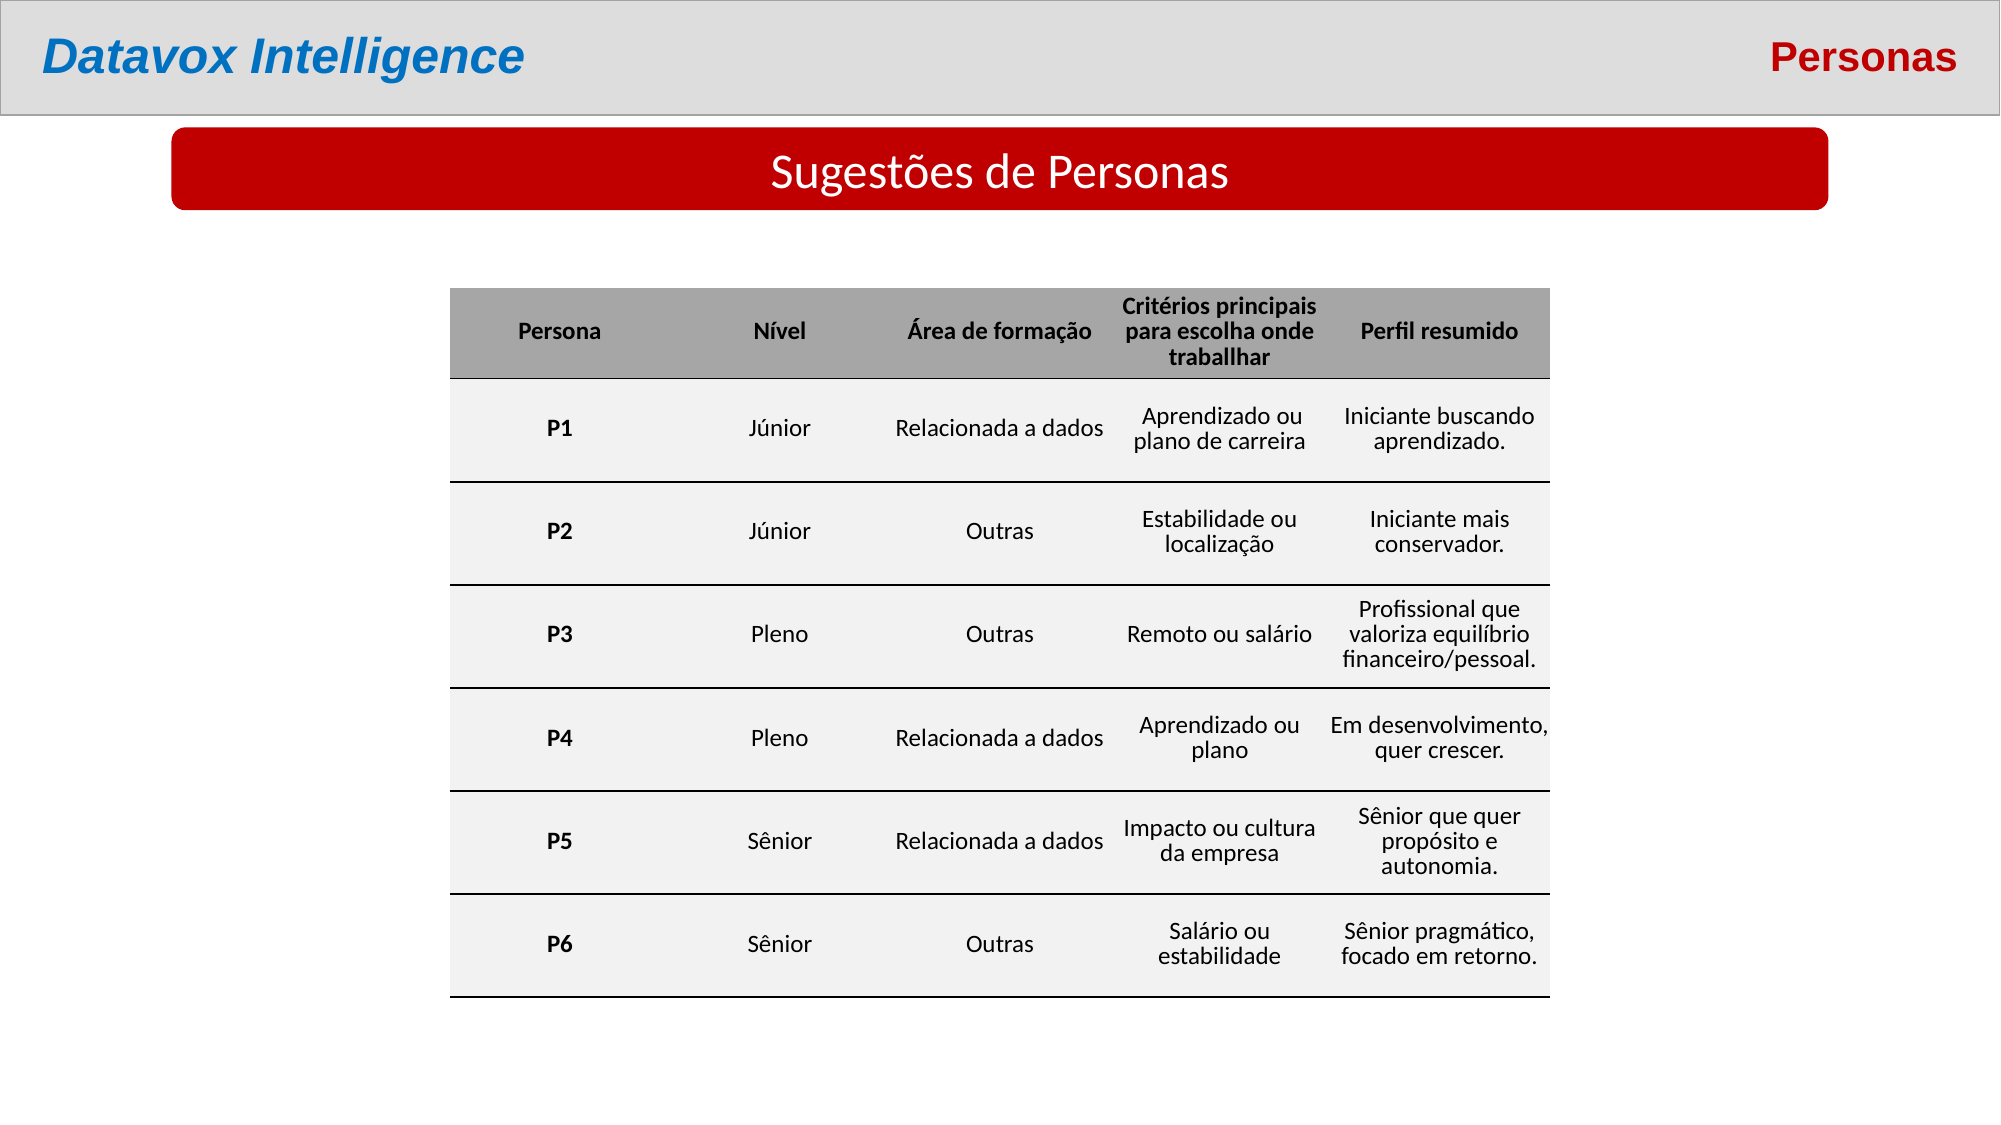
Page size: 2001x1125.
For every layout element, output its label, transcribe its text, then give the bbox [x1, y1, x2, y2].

table_cell Impacto ou cultura da empresa [1110, 792, 1330, 893]
table_header Nível [670, 288, 890, 378]
table_cell Iniciante buscando aprendizado. [1330, 379, 1550, 481]
table_cell Relacionada a dados [890, 792, 1110, 893]
table_cell P2 [450, 483, 670, 584]
table_cell Profissional que valoriza equilíbrio financeiro/pessoal. [1330, 586, 1550, 687]
table_cell Sênior [670, 792, 890, 893]
table_cell Júnior [670, 483, 890, 584]
table_header Perfil resumido [1330, 288, 1550, 378]
table_cell Pleno [670, 689, 890, 790]
table_cell Júnior [670, 379, 890, 481]
text_box Personas [1445, 12, 1973, 103]
table_cell Outras [890, 895, 1110, 996]
table_cell Outras [890, 586, 1110, 687]
table_cell Estabilidade ou localização [1110, 483, 1330, 584]
title Datavox Intelligence [27, 12, 555, 103]
table_cell P3 [450, 586, 670, 687]
table_cell Sênior pragmático, focado em retorno. [1330, 895, 1550, 996]
table_cell P1 [450, 379, 670, 481]
table_cell Sênior que quer propósito e autonomia. [1330, 792, 1550, 893]
table_cell Iniciante mais conservador. [1330, 483, 1550, 584]
table_cell Pleno [670, 586, 890, 687]
table_cell P6 [450, 895, 670, 996]
table_cell P4 [450, 689, 670, 790]
table_header Critérios principais para escolha onde traballhar [1110, 288, 1330, 378]
table_header Área de formação [890, 288, 1110, 378]
text_box Sugestões de Personas [171, 127, 1829, 211]
table_cell Aprendizado ou plano [1110, 689, 1330, 790]
table_cell Aprendizado ou plano de carreira [1110, 379, 1330, 481]
table_cell Salário ou estabilidade [1110, 895, 1330, 996]
table_cell Relacionada a dados [890, 379, 1110, 481]
table_cell Outras [890, 483, 1110, 584]
table_cell Sênior [670, 895, 890, 996]
table_cell Relacionada a dados [890, 689, 1110, 790]
text_box [0, 0, 2000, 116]
table_cell Remoto ou salário [1110, 586, 1330, 687]
table_cell Em desenvolvimento, quer crescer. [1330, 689, 1550, 790]
table_header Persona [450, 288, 670, 378]
table_cell P5 [450, 792, 670, 893]
